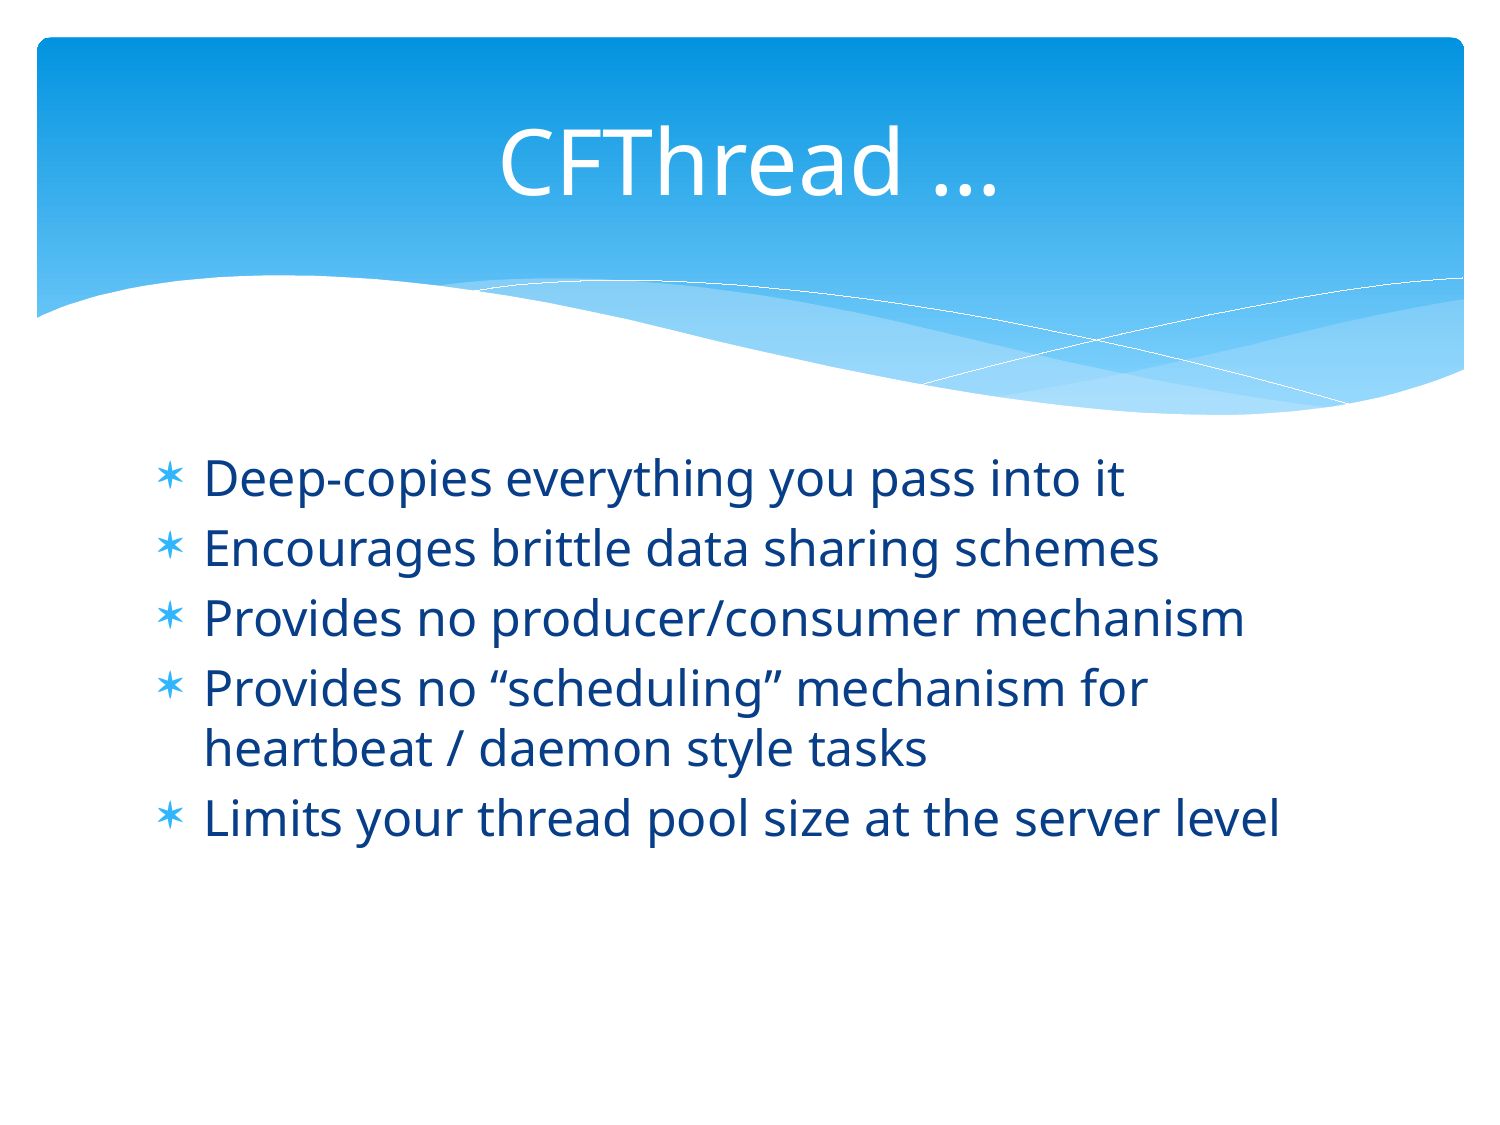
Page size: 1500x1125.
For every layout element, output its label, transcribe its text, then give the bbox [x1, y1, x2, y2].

title CFThread … [75, 55, 1425, 261]
list Deep-copies everything you pass into it Encourages brittle data sharing schemes Provides no producer/consumer mechanism Provides no “scheduling” mechanism for heartbeat / daemon style tasks Limits your thread pool size at the server level [143, 438, 1359, 1005]
